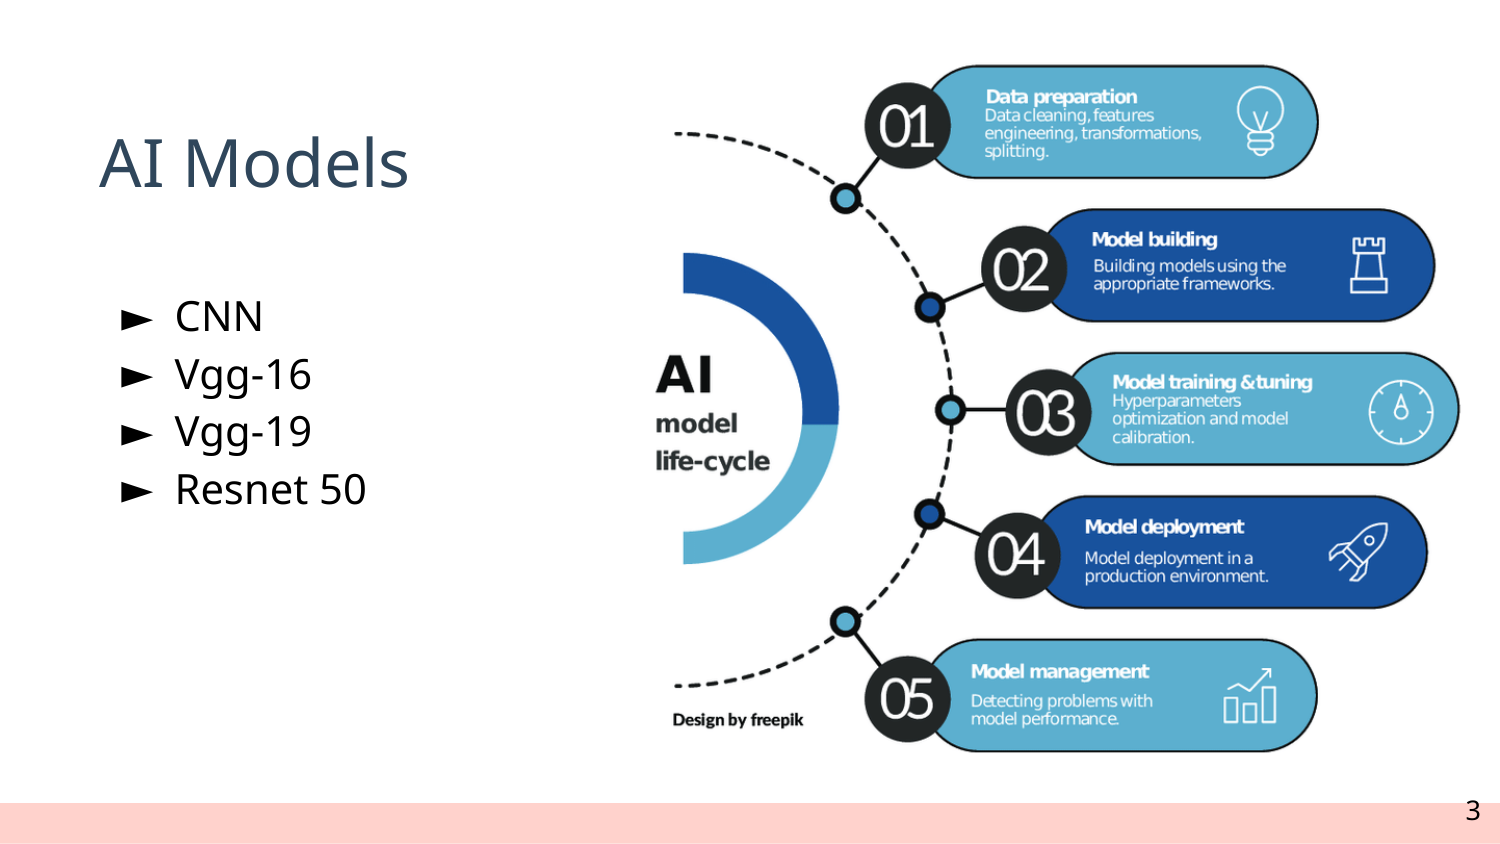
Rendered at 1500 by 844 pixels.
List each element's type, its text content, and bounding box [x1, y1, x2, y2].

list CNN Vgg-16 Vgg-19 Resnet 50 [99, 282, 611, 720]
title AI Models [99, 137, 611, 203]
picture [616, 27, 1500, 794]
slide_number 3 [1391, 801, 1482, 844]
